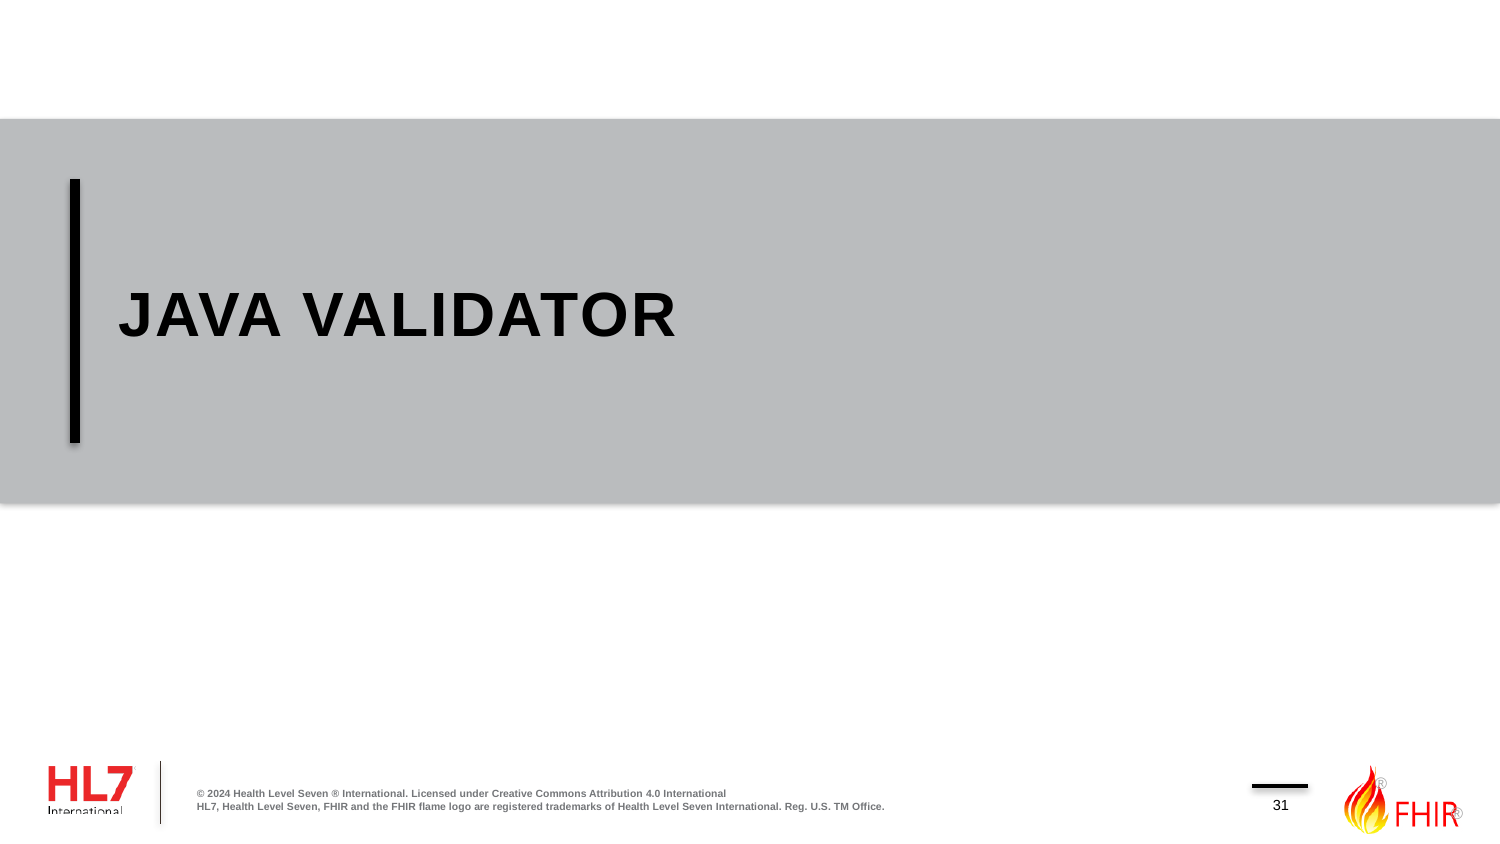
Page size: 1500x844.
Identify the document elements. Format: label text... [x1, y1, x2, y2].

slide_number 31 [1258, 786, 1304, 813]
footer © 2024 Health Level Seven ® International. Licensed under Creative Commons Attribution 4.0 International HL7, Health Level Seven, FHIR and the FHIR flame logo are registered trademarks of Health Level Seven International. Reg. U.S. TM Office. [196, 786, 941, 813]
picture [1339, 760, 1463, 837]
title Java Validator [118, 144, 1441, 478]
